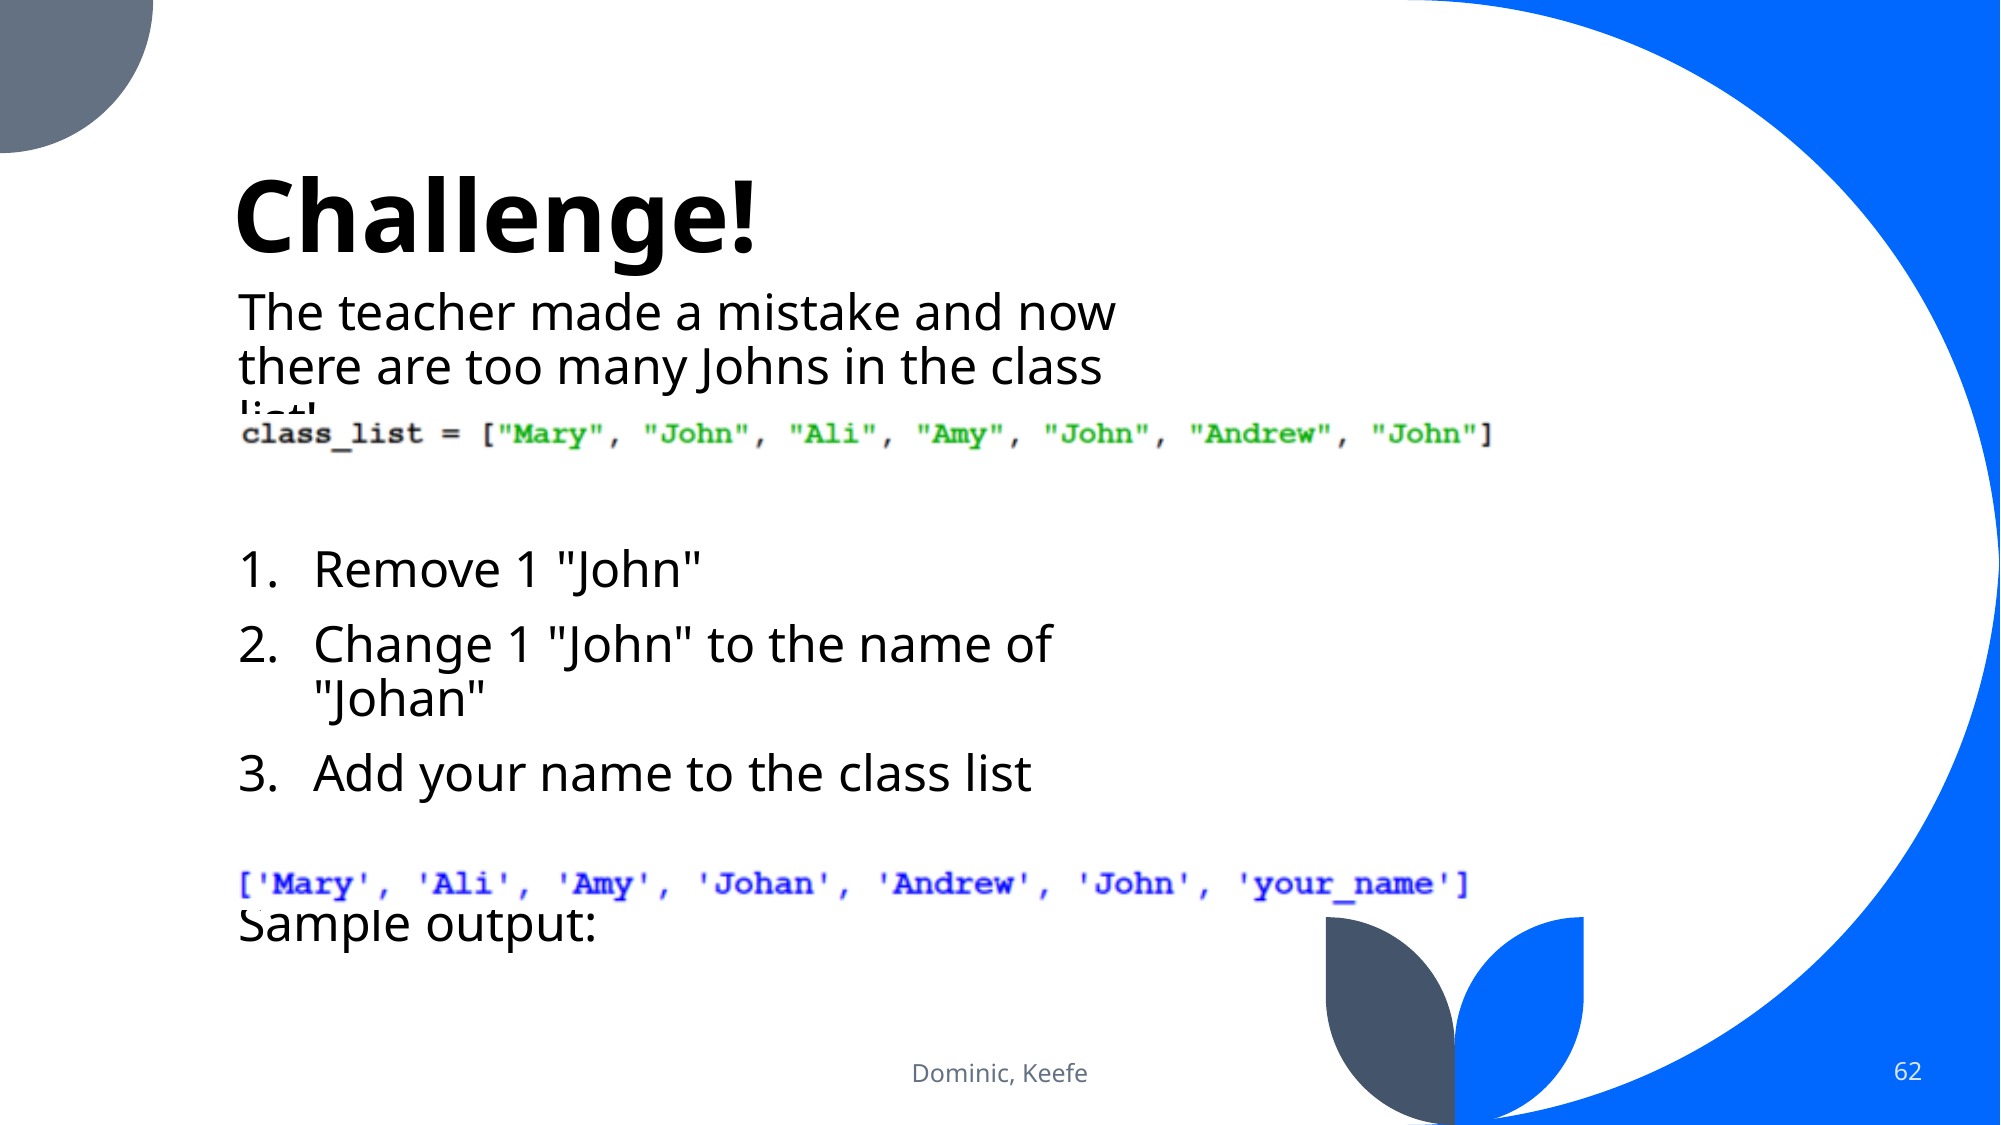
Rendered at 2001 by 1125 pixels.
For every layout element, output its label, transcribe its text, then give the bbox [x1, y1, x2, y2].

text_box The teacher made a mistake and now there are too many Johns in the class list! Remove 1 "John" Change 1 "John" to the name of "Johan" Add your name to the class list Sample output: [223, 279, 1207, 821]
footer Dominic, Keefe [662, 1042, 1338, 1103]
picture [238, 414, 1513, 463]
picture [232, 866, 1501, 910]
slide_number 62 [1665, 1042, 1938, 1103]
title Challenge! [217, 64, 1822, 282]
